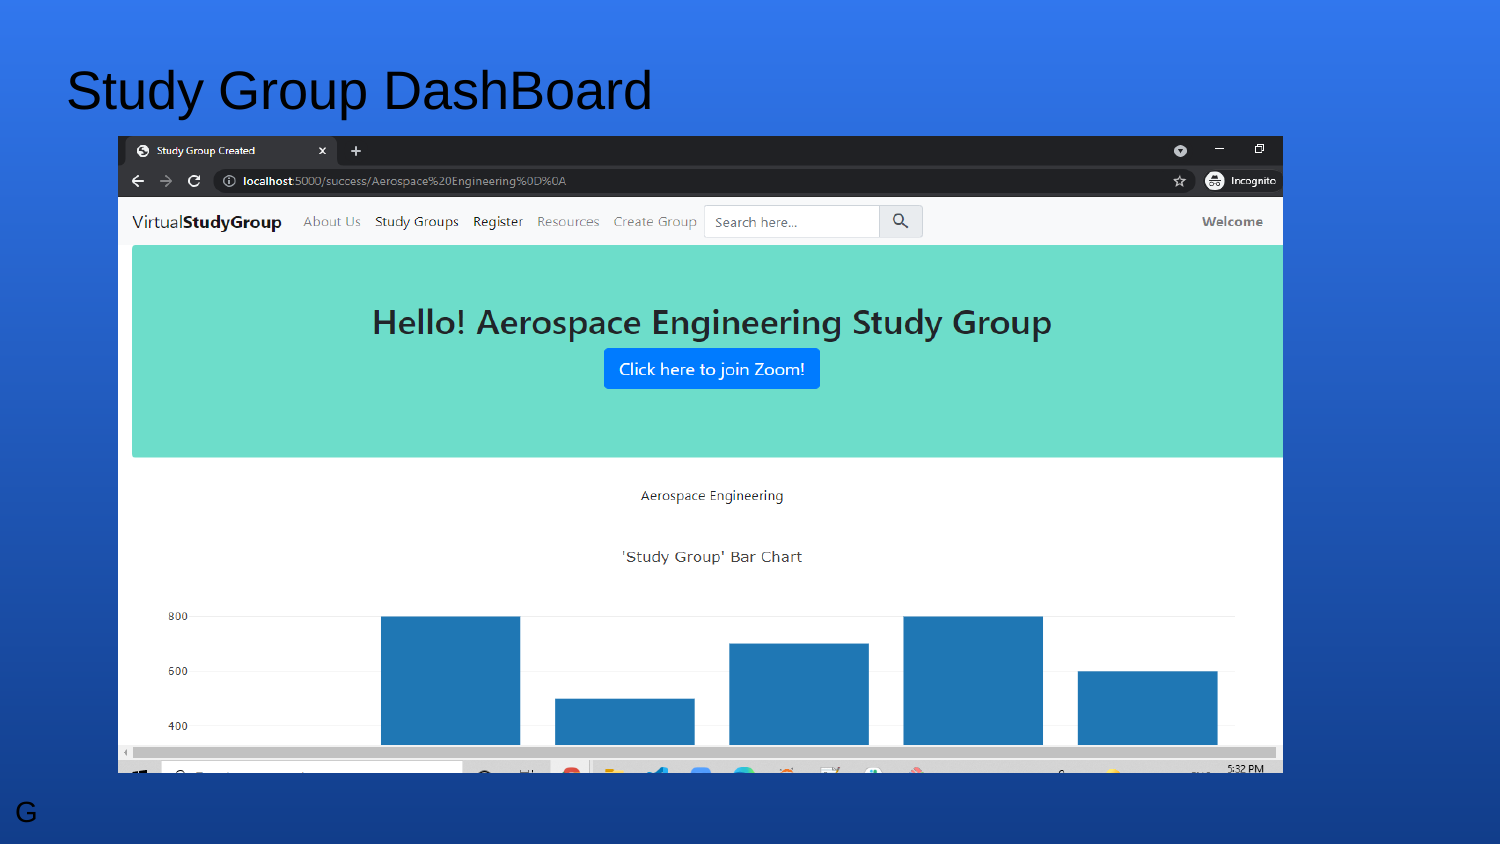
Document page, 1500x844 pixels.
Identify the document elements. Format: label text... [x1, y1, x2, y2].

text_box G [0, 778, 45, 843]
picture [118, 135, 1283, 773]
title Study Group DashBoard [51, 40, 1449, 137]
